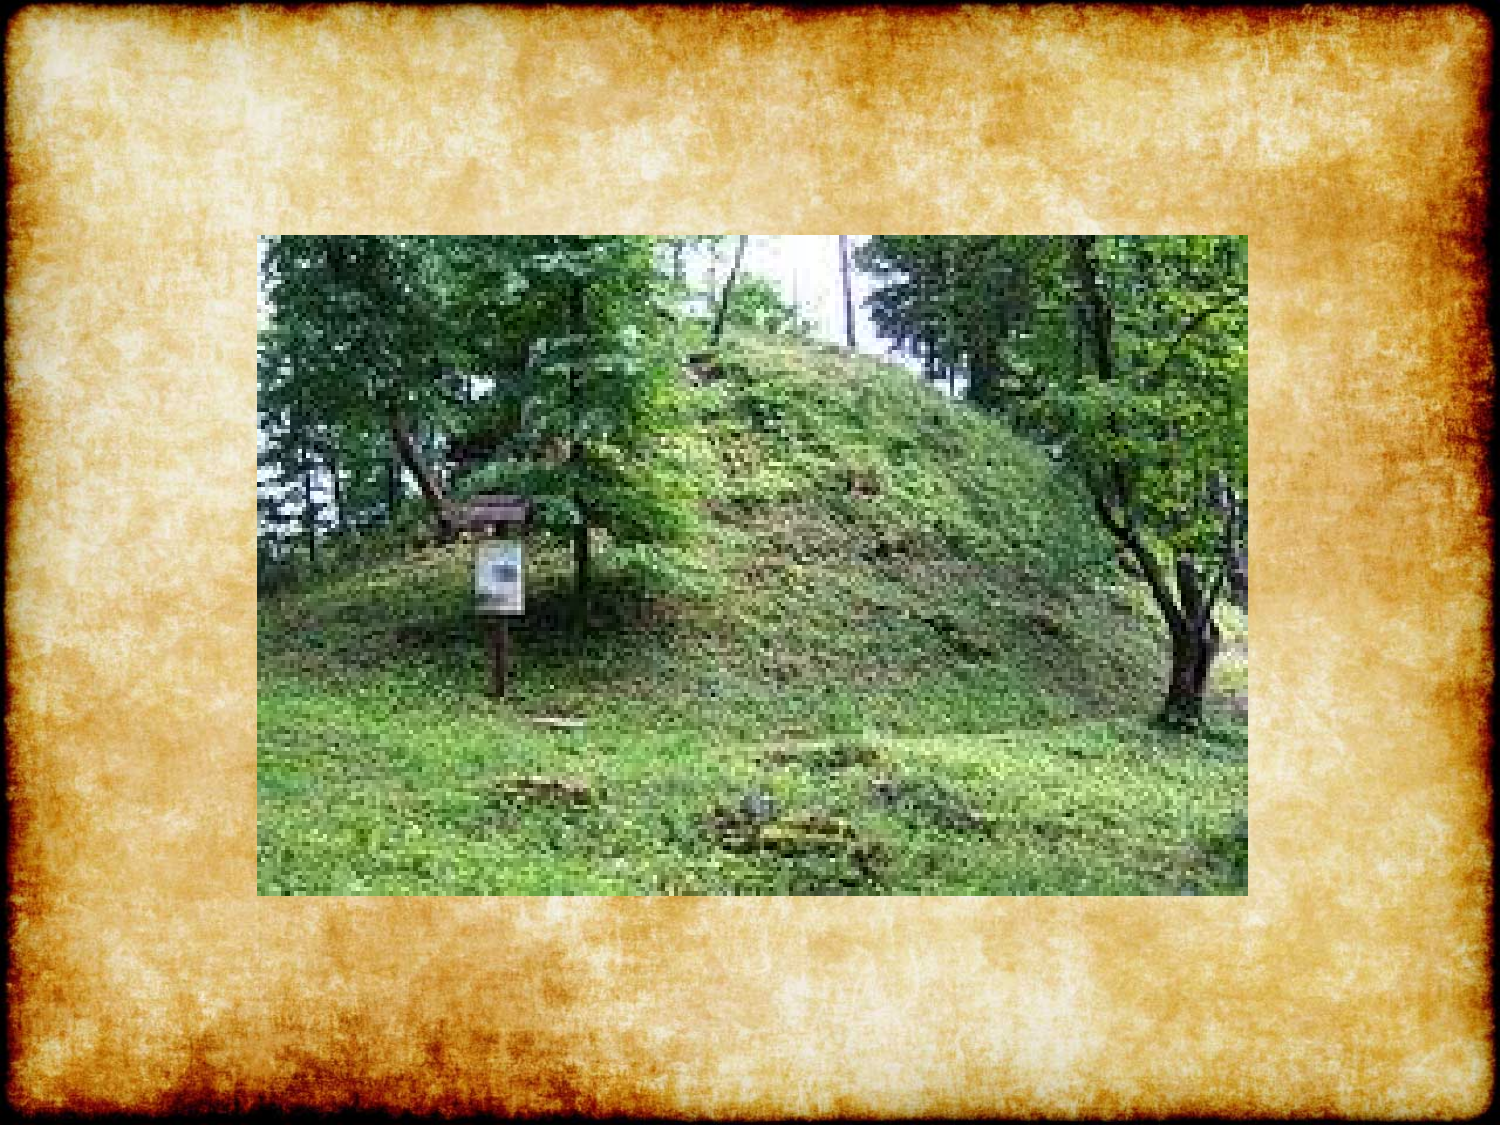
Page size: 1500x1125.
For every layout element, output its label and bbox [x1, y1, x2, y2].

list [257, 235, 1248, 896]
picture [0, 0, 1500, 1125]
